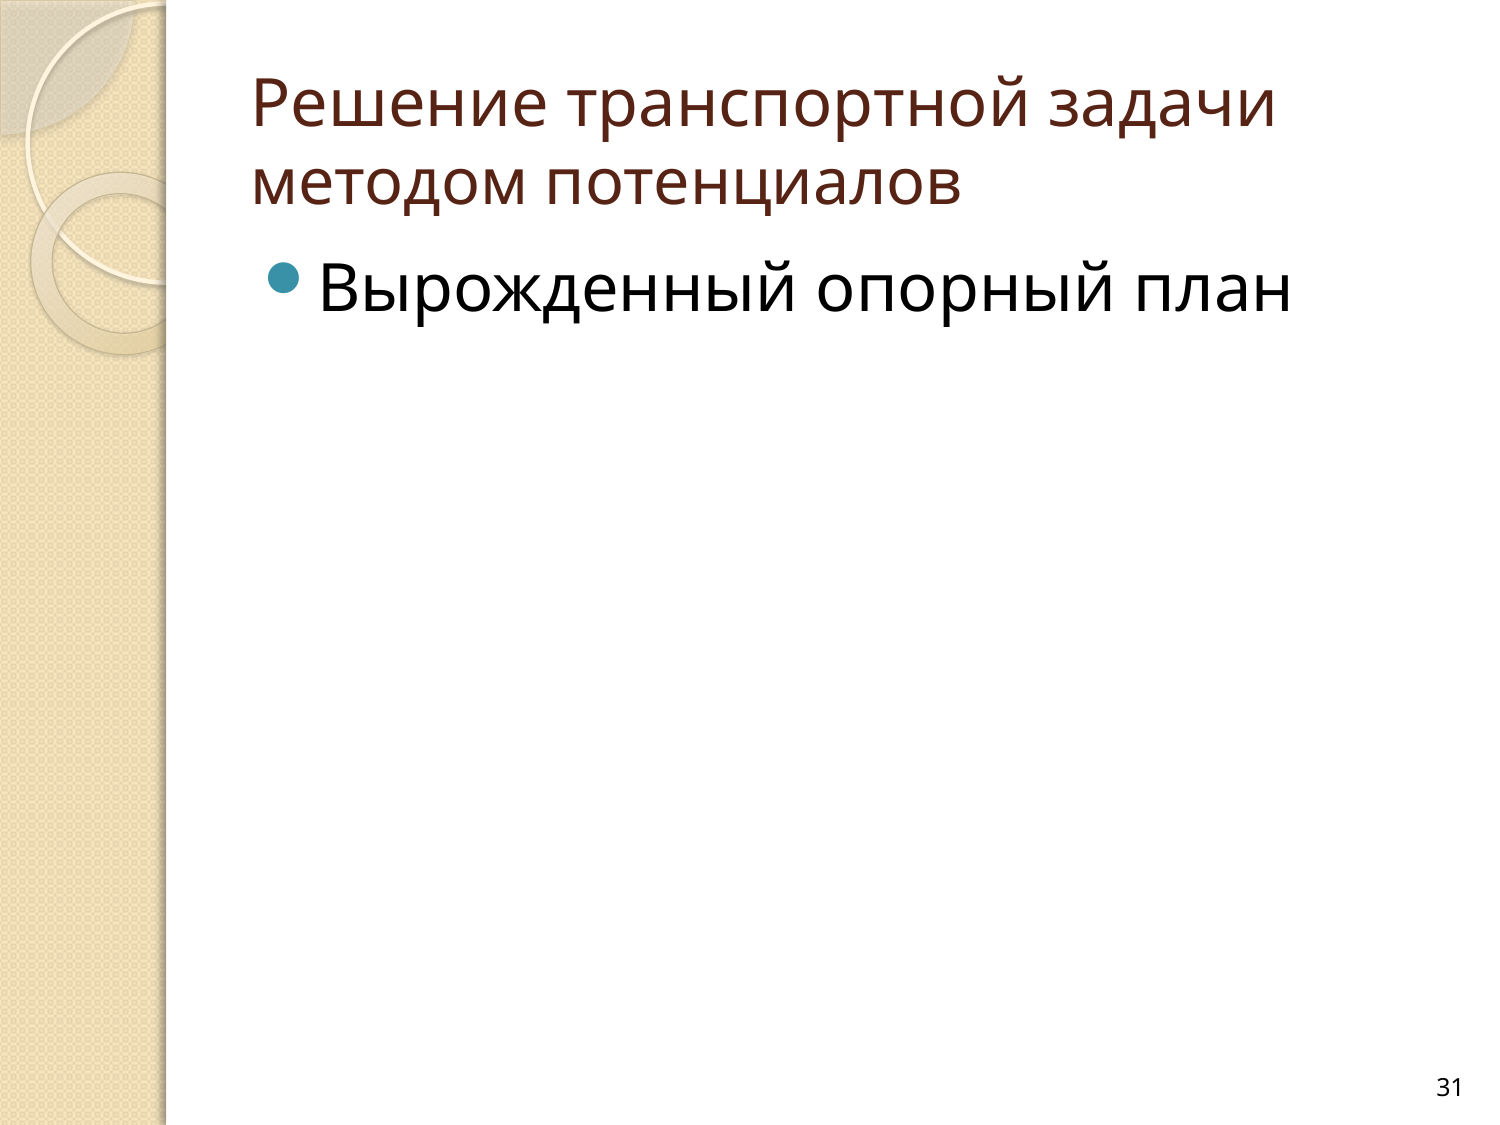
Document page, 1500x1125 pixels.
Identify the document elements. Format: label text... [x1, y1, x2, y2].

list Вырожденный опорный план [235, 237, 1466, 1025]
title Решение транспортной задачи методом потенциалов [235, 45, 1466, 233]
slide_number 31 [1413, 1034, 1488, 1113]
